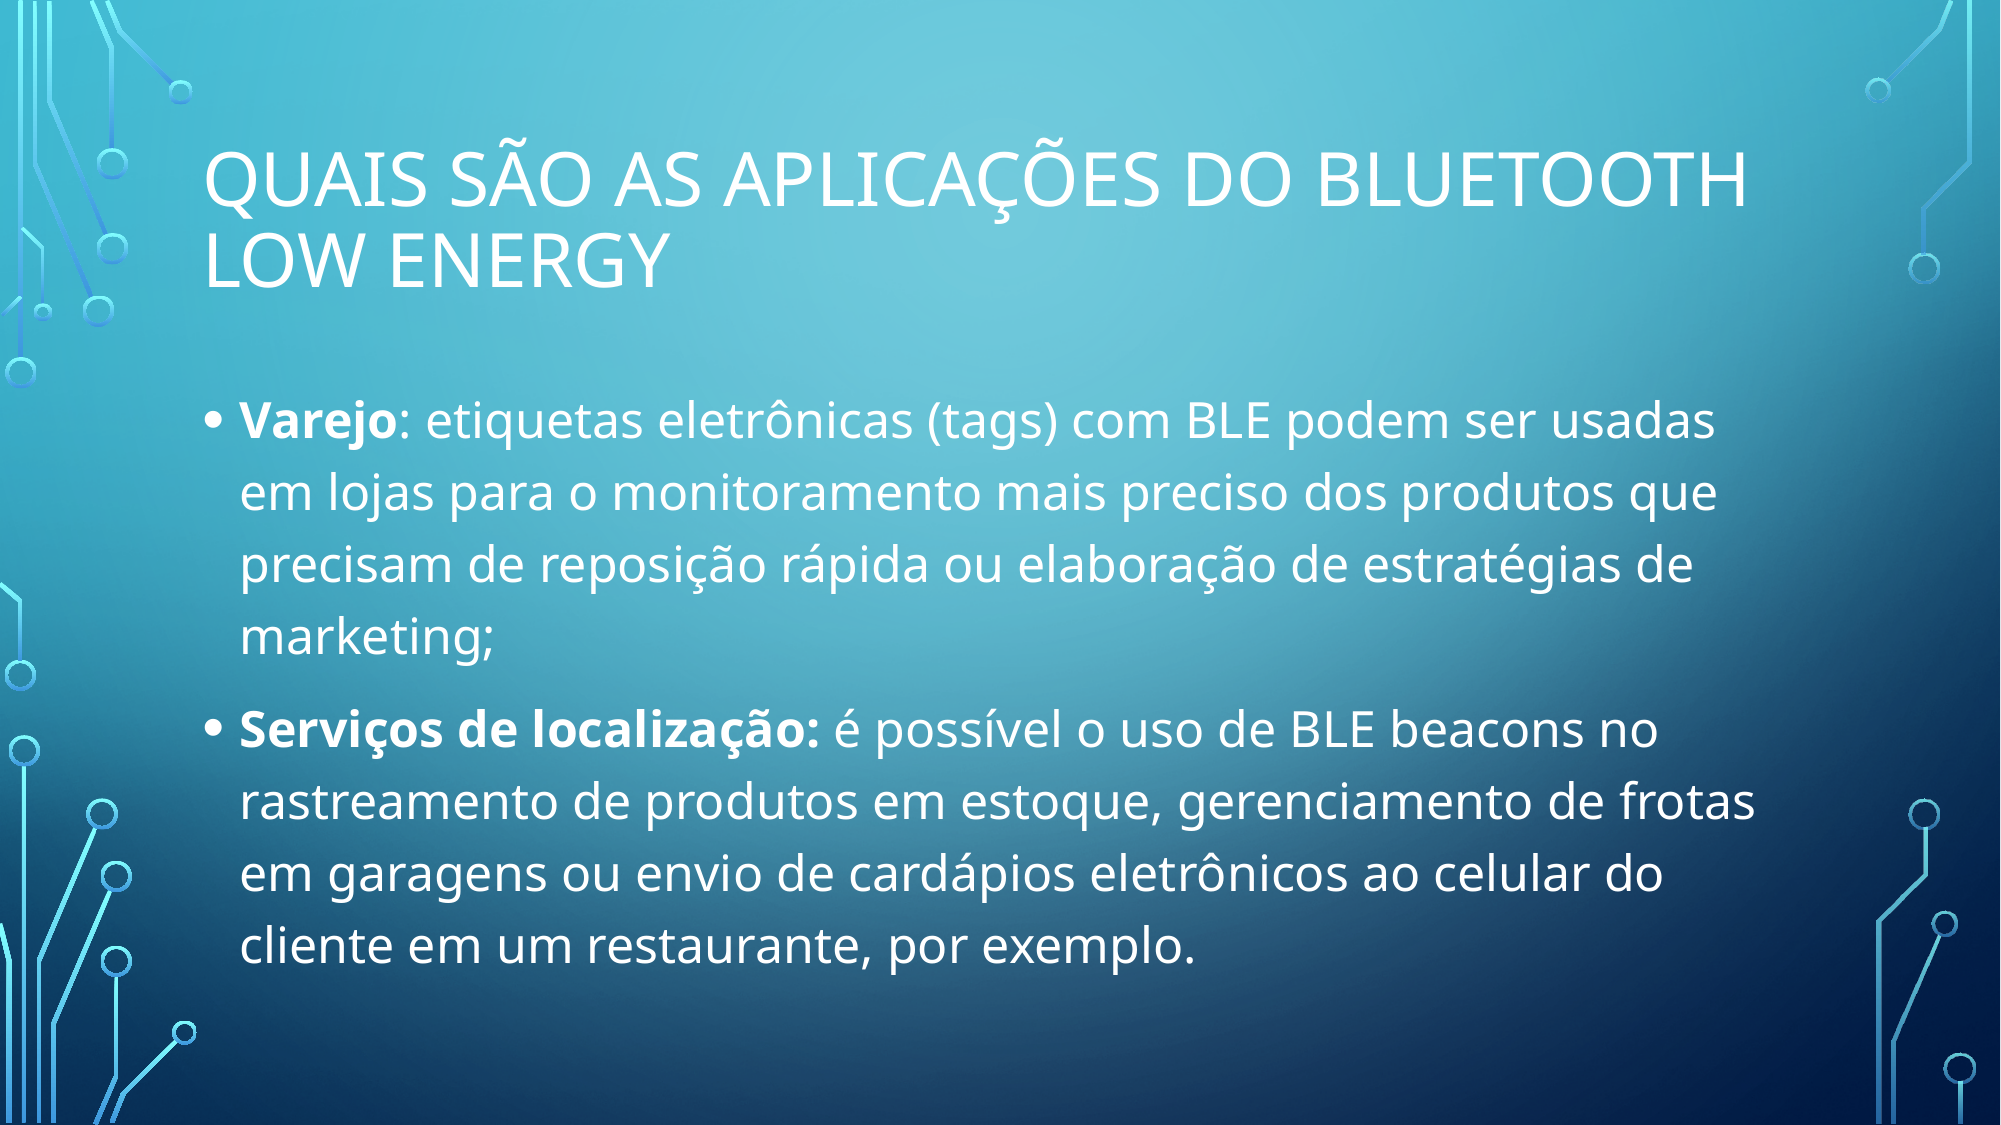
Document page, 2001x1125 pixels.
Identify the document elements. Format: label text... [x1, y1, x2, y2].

title Quais são as aplicações do Bluetooth Low Energy [187, 101, 1813, 344]
list Varejo: etiquetas eletrônicas (tags) com BLE podem ser usadas em lojas para o monitoramento mais preciso dos produtos que precisam de reposição rápida ou elaboração de estratégias de marketing; Serviços de localização: é possível o uso de BLE beacons no rastreamento de produtos em estoque, gerenciamento de frotas em garagens ou envio de cardápios eletrônicos ao celular do cliente em um restaurante, por exemplo. [187, 369, 1813, 950]
